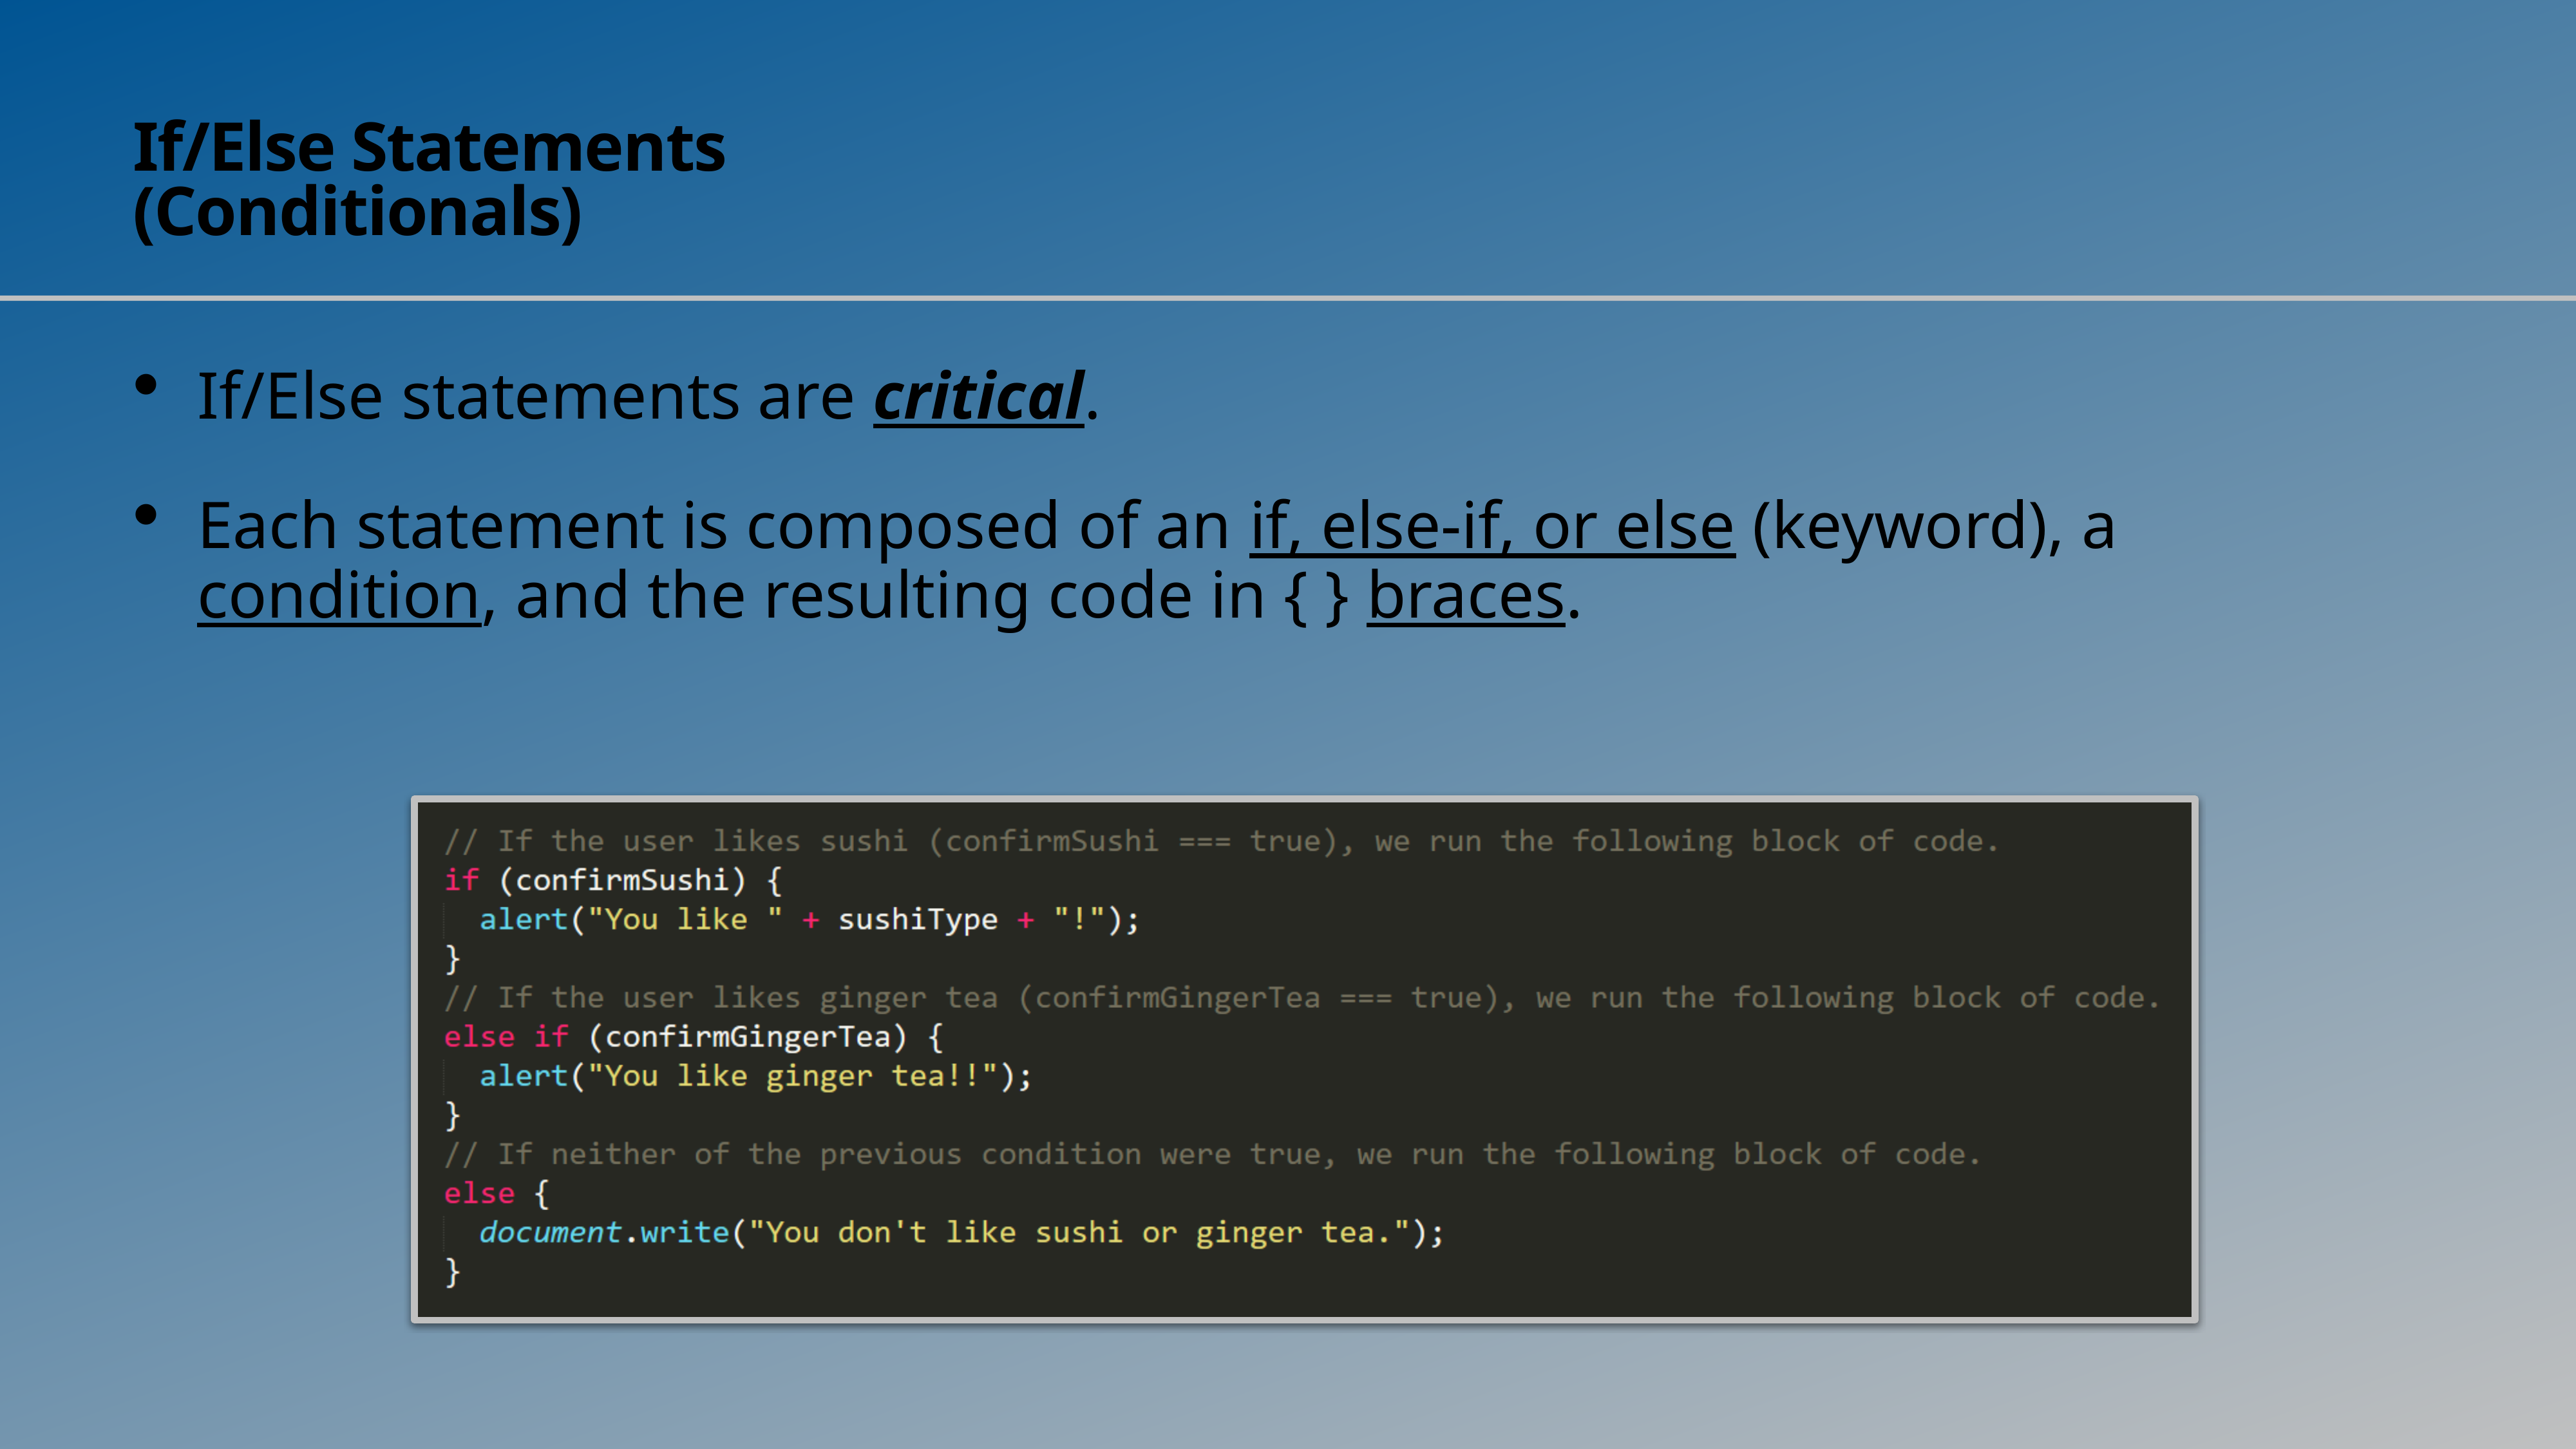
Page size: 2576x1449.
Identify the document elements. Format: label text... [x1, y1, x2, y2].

title If/Else Statements (Conditionals) [127, 113, 1161, 266]
list If/Else statements are critical. Each statement is composed of an if, else-if, or else (keyword), a condition, and the resulting code in { } braces. [127, 357, 2382, 743]
picture [417, 802, 2192, 1317]
